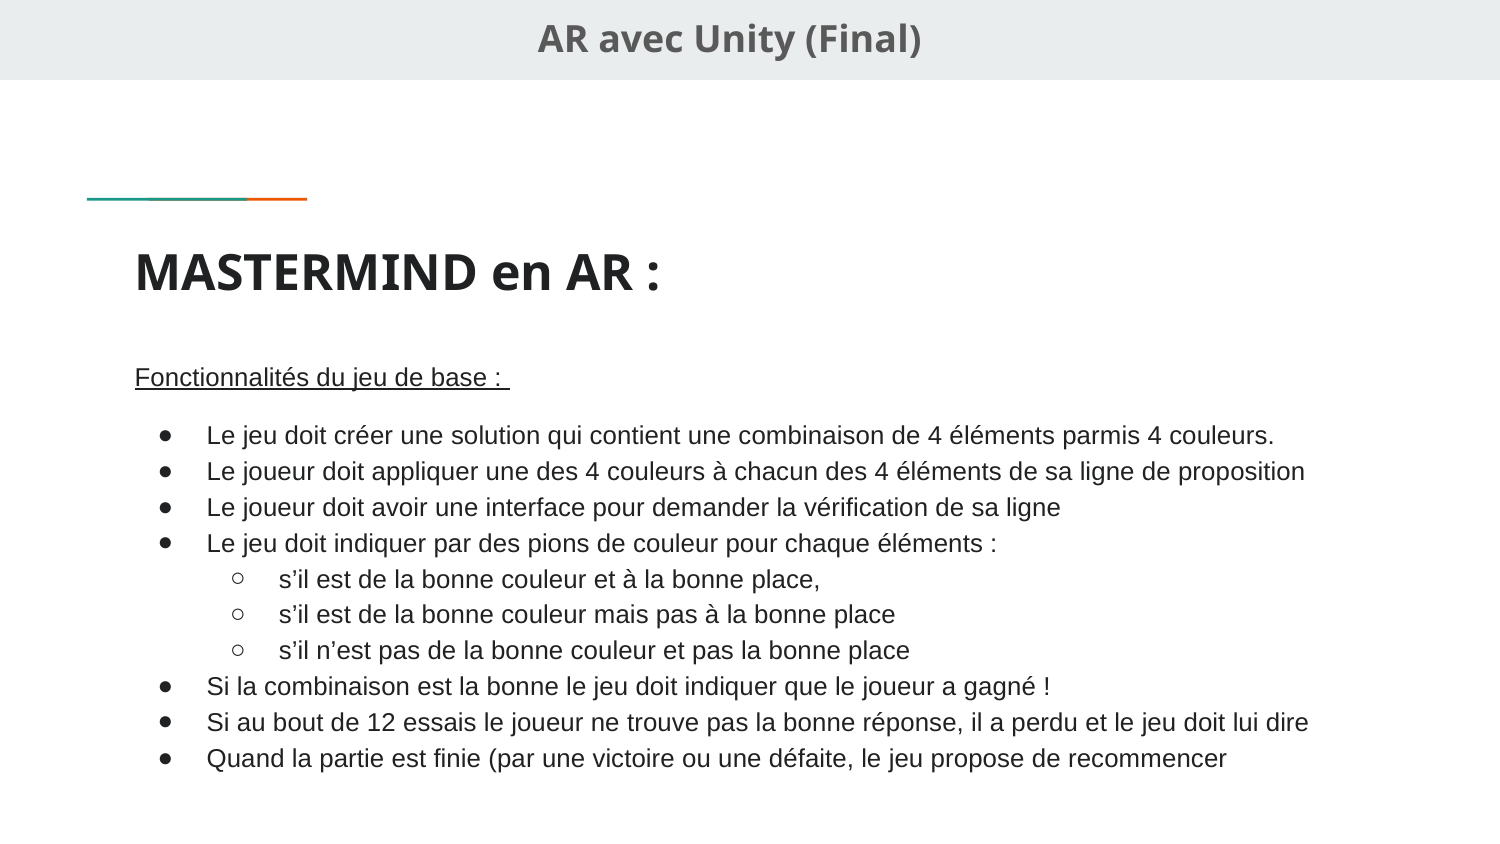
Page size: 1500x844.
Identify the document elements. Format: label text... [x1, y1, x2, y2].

title AR avec Unity (Final) [99, 0, 1361, 78]
title MASTERMIND en AR : [119, 216, 1381, 305]
list Fonctionnalités du jeu de base : Le jeu doit créer une solution qui contient une combinaison de 4 éléments parmis 4 couleurs. Le joueur doit appliquer une des 4 couleurs à chacun des 4 éléments de sa ligne de proposition Le joueur doit avoir une interface pour demander la vérification de sa ligne Le jeu doit indiquer par des pions de couleur pour chaque éléments : s’il est de la bonne couleur et à la bonne place, s’il est de la bonne couleur mais pas à la bonne place s’il n’est pas de la bonne couleur et pas la bonne place Si la combinaison est la bonne le jeu doit indiquer que le joueur a gagné ! Si au bout de 12 essais le joueur ne trouve pas la bonne réponse, il a perdu et le jeu doit lui dire Quand la partie est finie (par une victoire ou une défaite, le jeu propose de recommencer [119, 341, 1381, 797]
